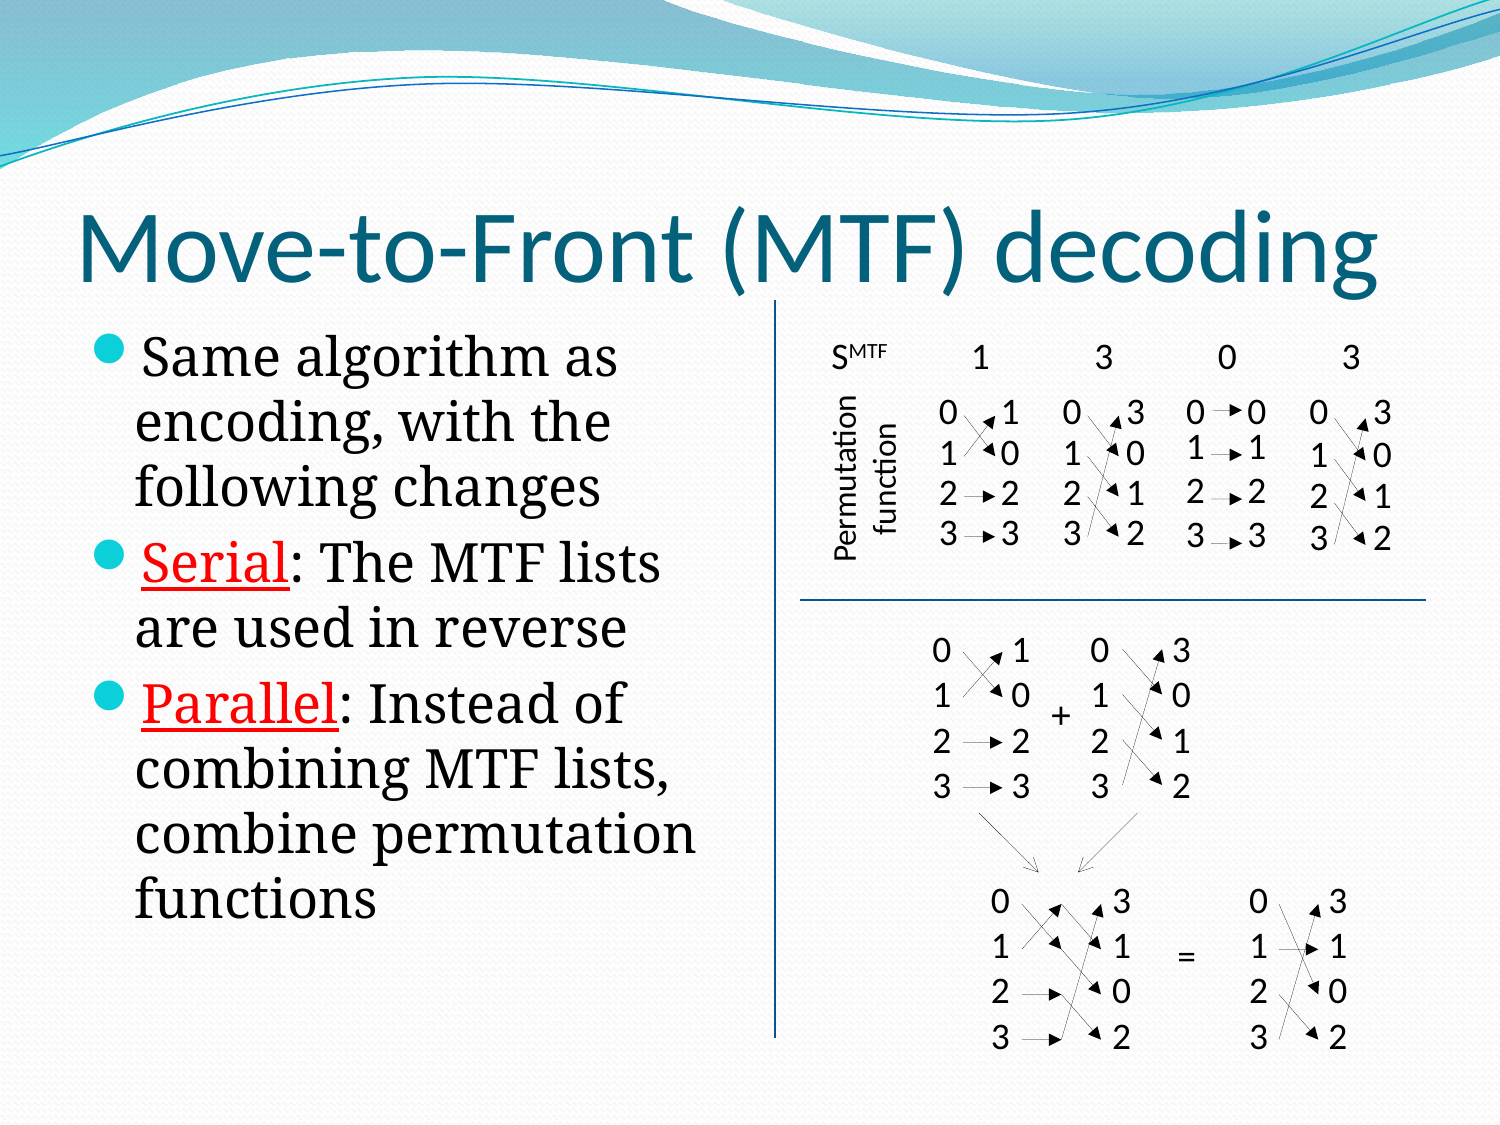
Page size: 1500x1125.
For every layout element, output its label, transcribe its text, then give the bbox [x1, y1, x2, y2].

text_box Permutation function [822, 394, 903, 564]
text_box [1090, 624, 1192, 814]
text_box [1309, 386, 1393, 575]
text_box [1078, 824, 1127, 873]
list Same algorithm as encoding, with the following changes Serial: The MTF lists are used in reverse Parallel: Instead of combining MTF lists, combine permutation functions [75, 314, 738, 1043]
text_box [990, 875, 1132, 1064]
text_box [931, 624, 1031, 814]
text_box + [1050, 692, 1073, 738]
text_box SMTF [831, 331, 888, 378]
title Move-to-Front (MTF) decoding [75, 115, 1425, 303]
text_box 0 [1247, 386, 1267, 409]
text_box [1062, 386, 1146, 568]
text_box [1185, 409, 1267, 576]
text_box 3 [1094, 331, 1114, 378]
text_box 0 [1186, 386, 1206, 409]
text_box 0 [1217, 331, 1238, 378]
text_box 3 [1341, 331, 1361, 378]
text_box = [1177, 931, 1197, 978]
text_box 1 [970, 331, 990, 378]
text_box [1248, 875, 1348, 1064]
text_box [938, 386, 1021, 568]
text_box [989, 824, 1039, 873]
